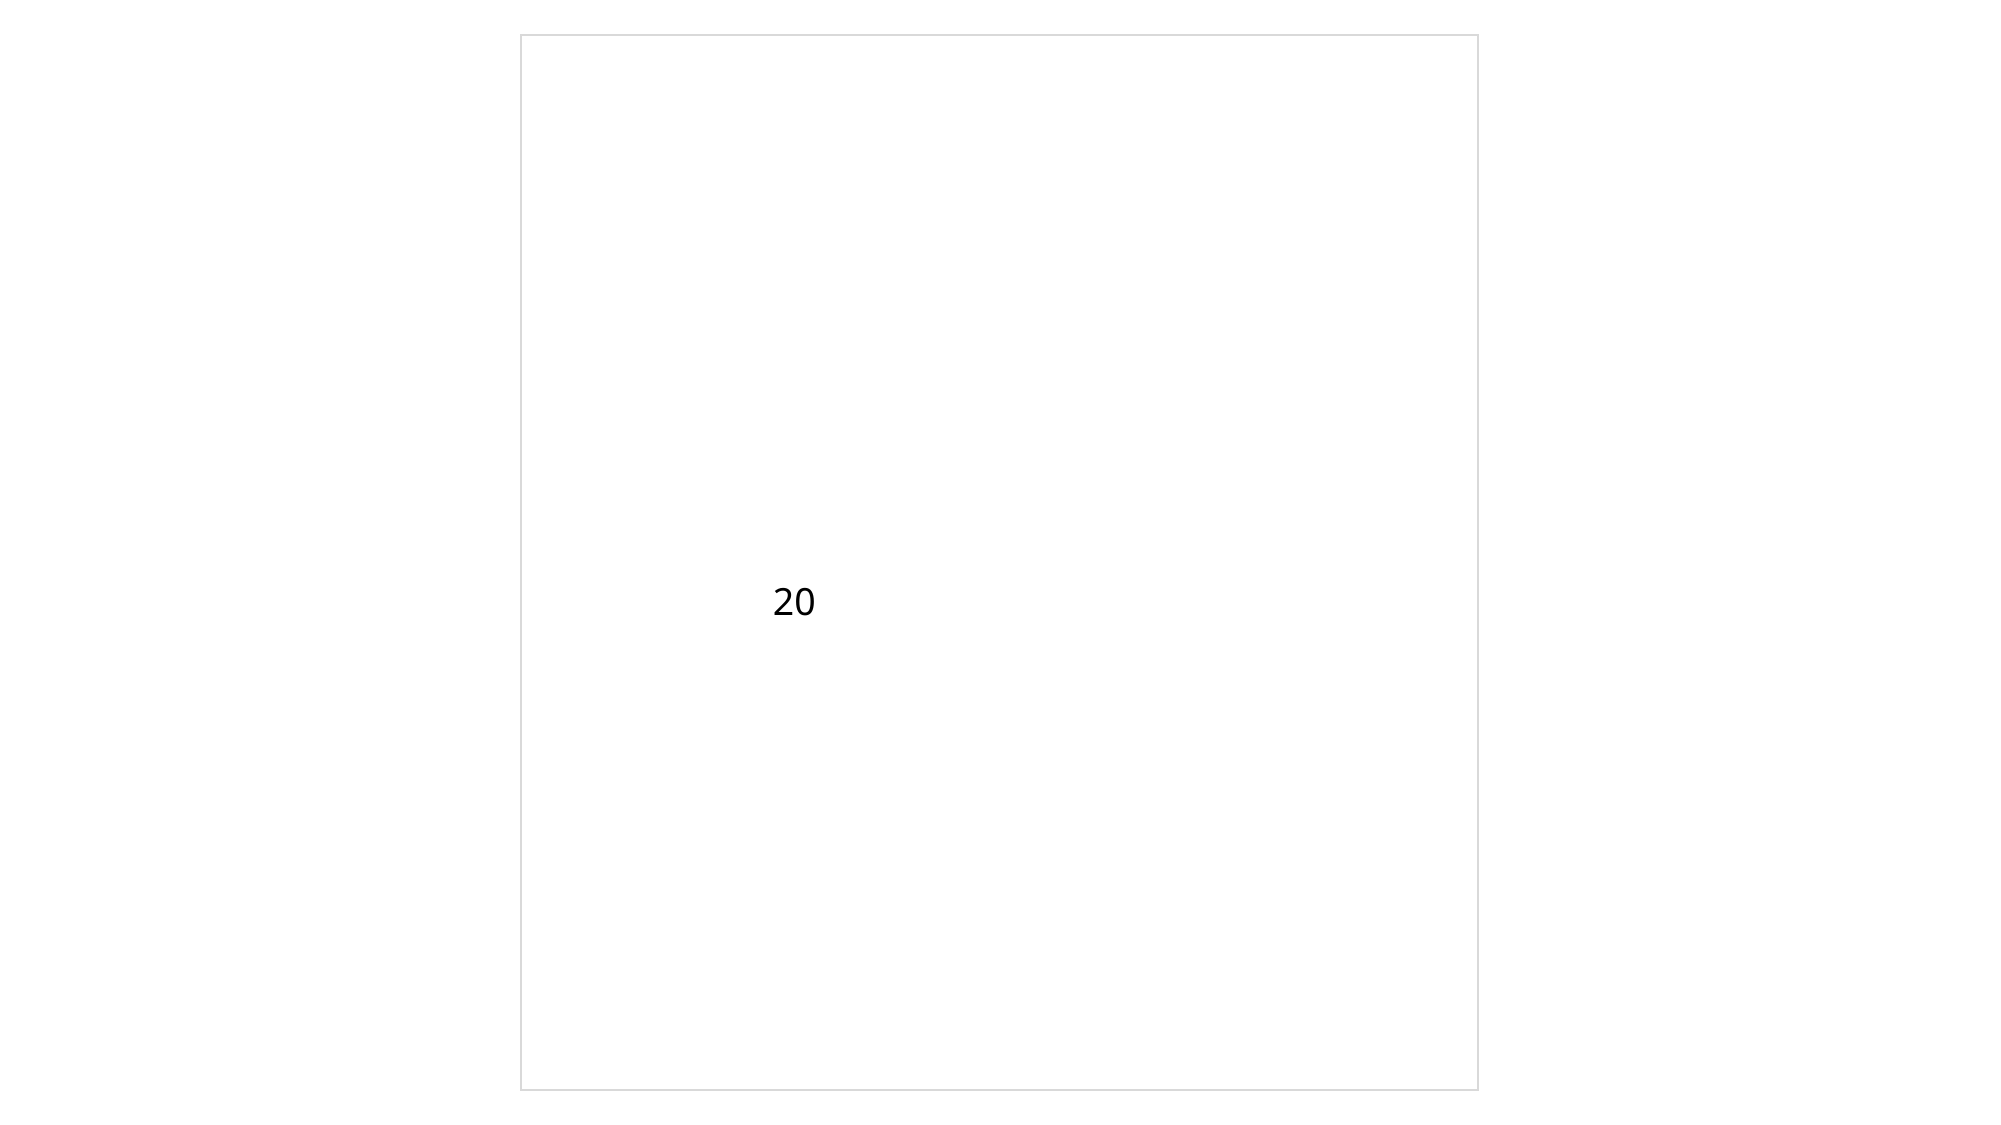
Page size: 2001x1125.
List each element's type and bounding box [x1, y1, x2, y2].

text_box [521, 34, 1479, 1090]
